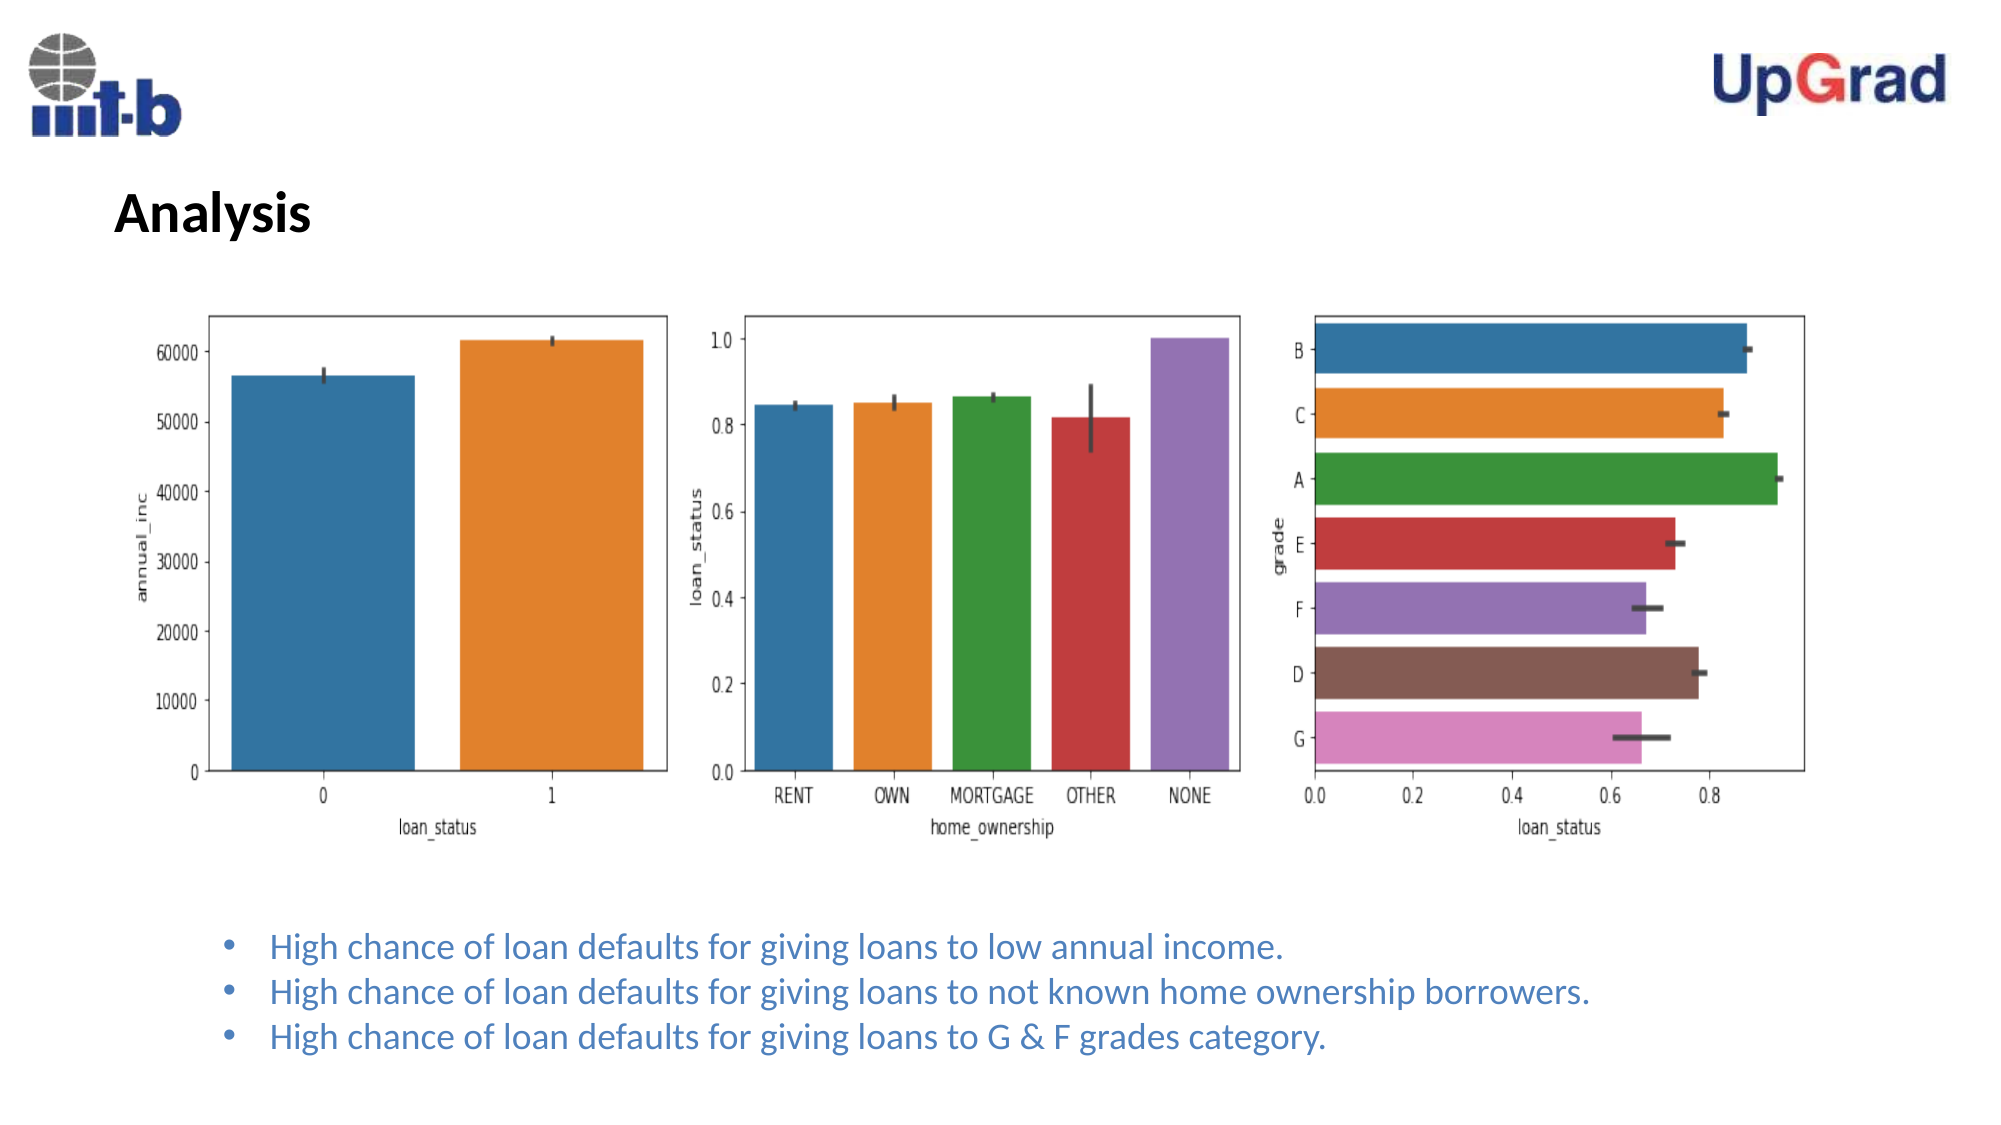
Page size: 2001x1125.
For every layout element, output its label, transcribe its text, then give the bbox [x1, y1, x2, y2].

picture [28, 32, 183, 137]
text_box High chance of loan defaults for giving loans to low annual income. High chance of loan defaults for giving loans to not known home ownership borrowers. High chance of loan defaults for giving loans to G & F grades category. [208, 907, 1871, 1071]
text_box Analysis [112, 171, 1374, 244]
picture [678, 303, 1250, 852]
picture [1262, 303, 1813, 852]
picture [124, 303, 676, 852]
picture [1713, 53, 1952, 116]
